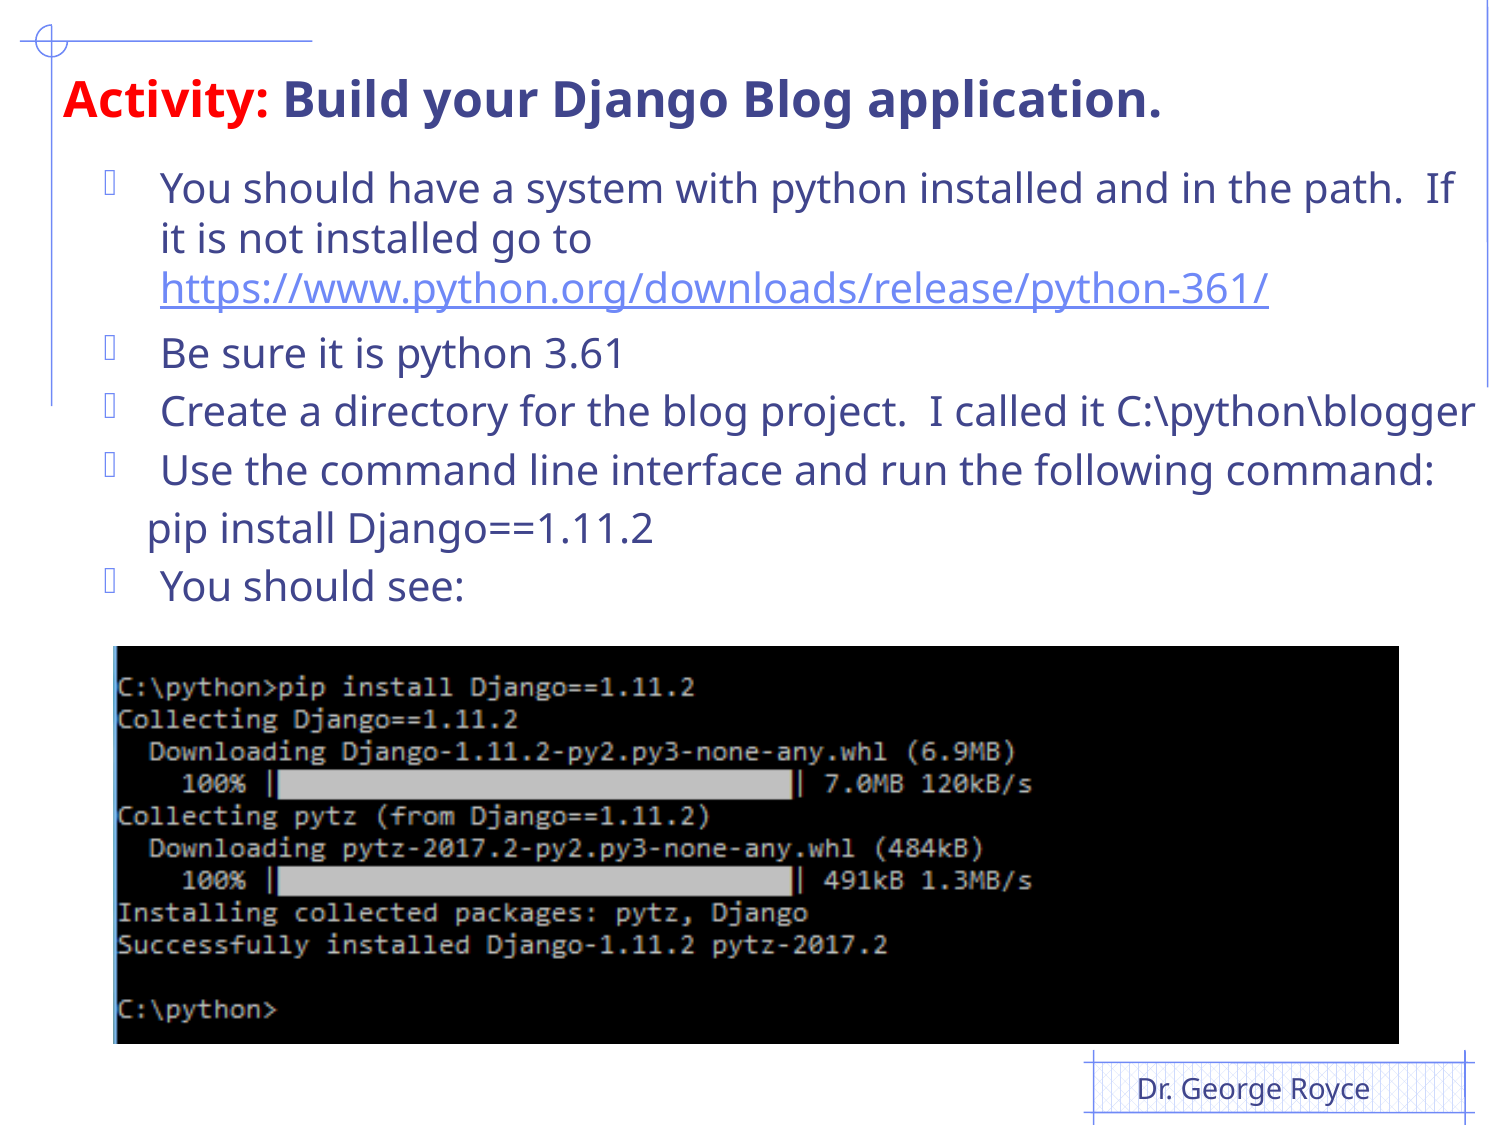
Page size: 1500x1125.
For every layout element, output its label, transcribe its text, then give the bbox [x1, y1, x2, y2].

list You should have a system with python installed and in the path. If it is not installed go to https://www.python.org/downloads/release/python-361/ Be sure it is python 3.61 Create a directory for the blog project. I called it C:\python\blogger Use the command line interface and run the following command: pip install Django==1.11.2 You should see: [88, 153, 1500, 628]
title Activity: Build your Django Blog application. [48, 41, 1399, 154]
picture [113, 646, 1400, 1044]
slide_number Dr. George Royce [1066, 1062, 1463, 1113]
